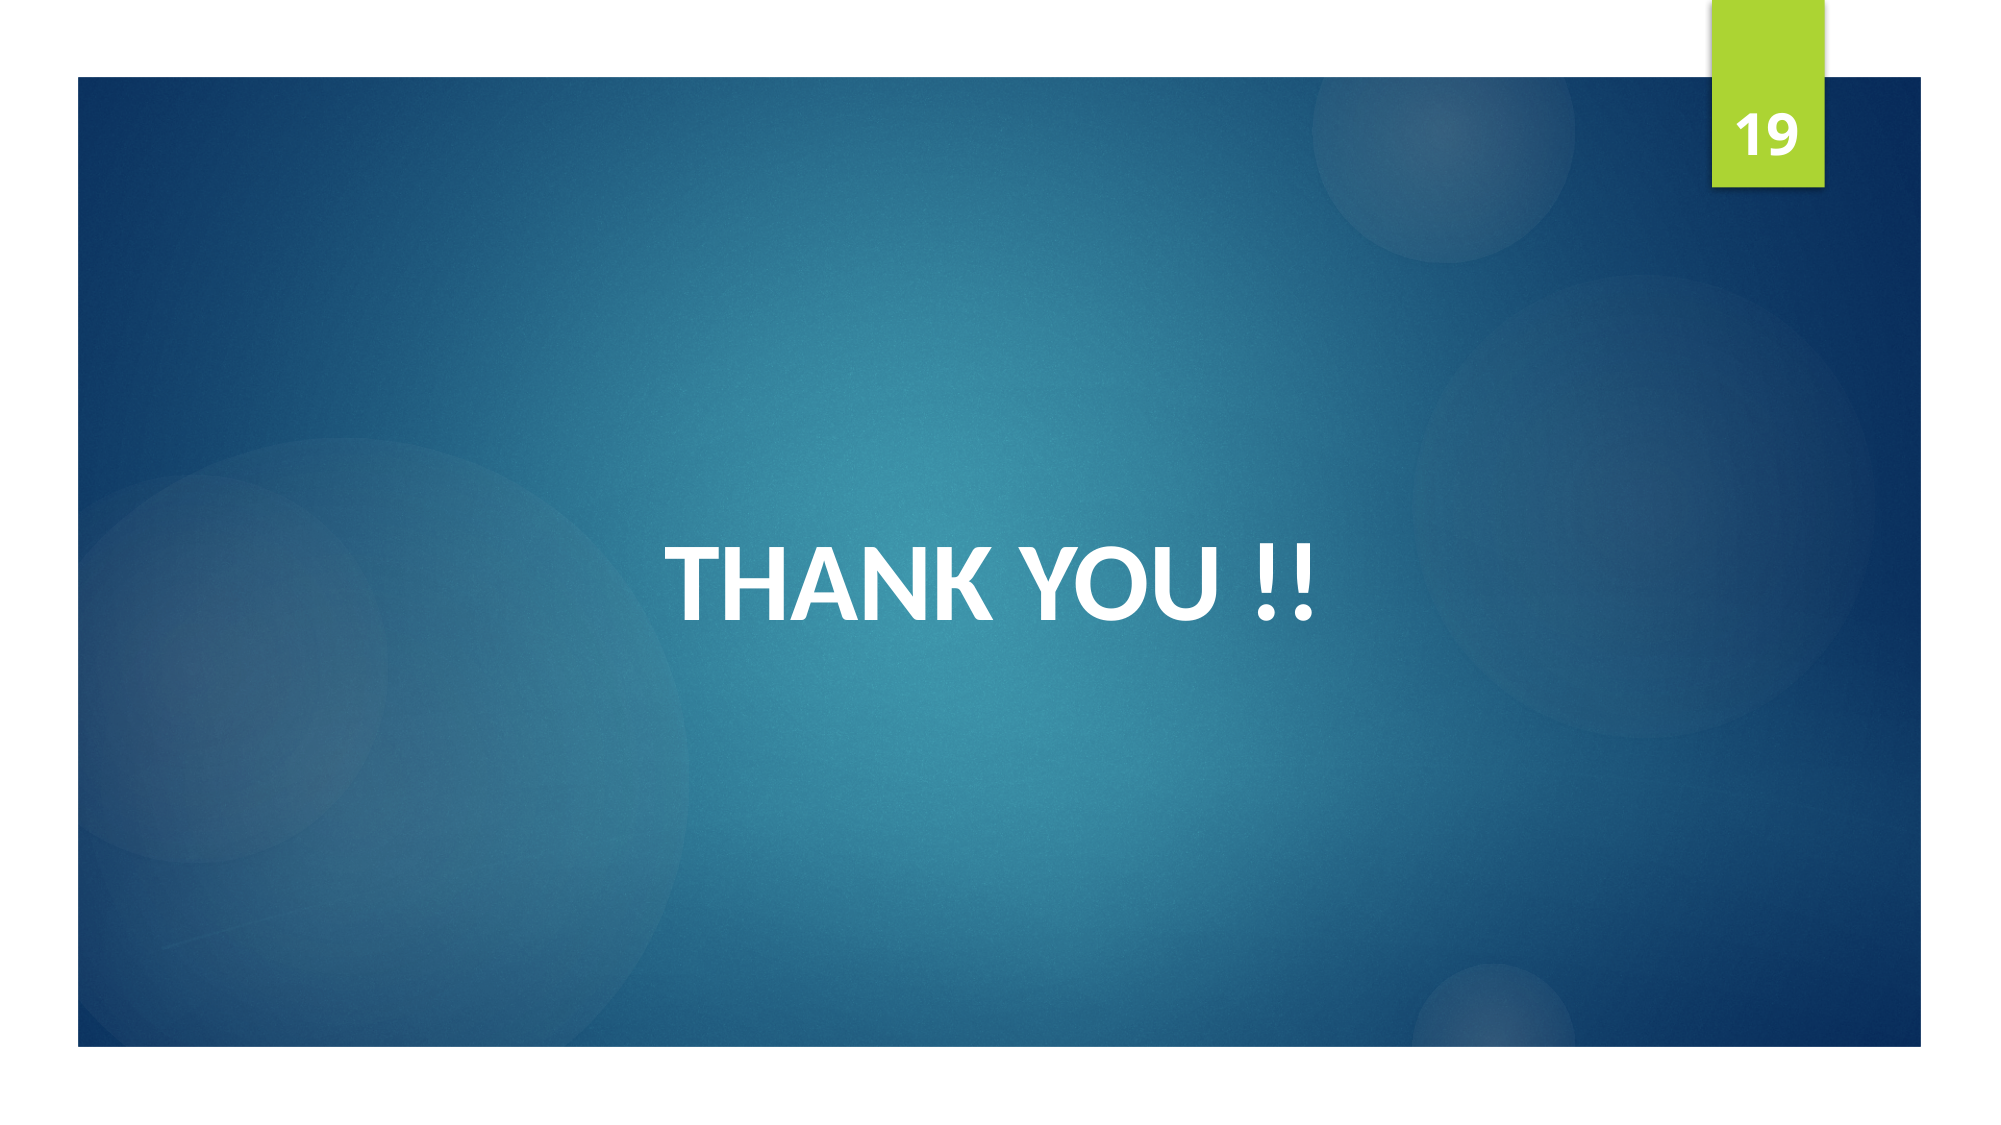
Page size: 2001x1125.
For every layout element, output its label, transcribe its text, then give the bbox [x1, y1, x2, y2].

subtitle THANK YOU !! [269, 500, 1718, 642]
slide_number 19 [1698, 48, 1836, 175]
